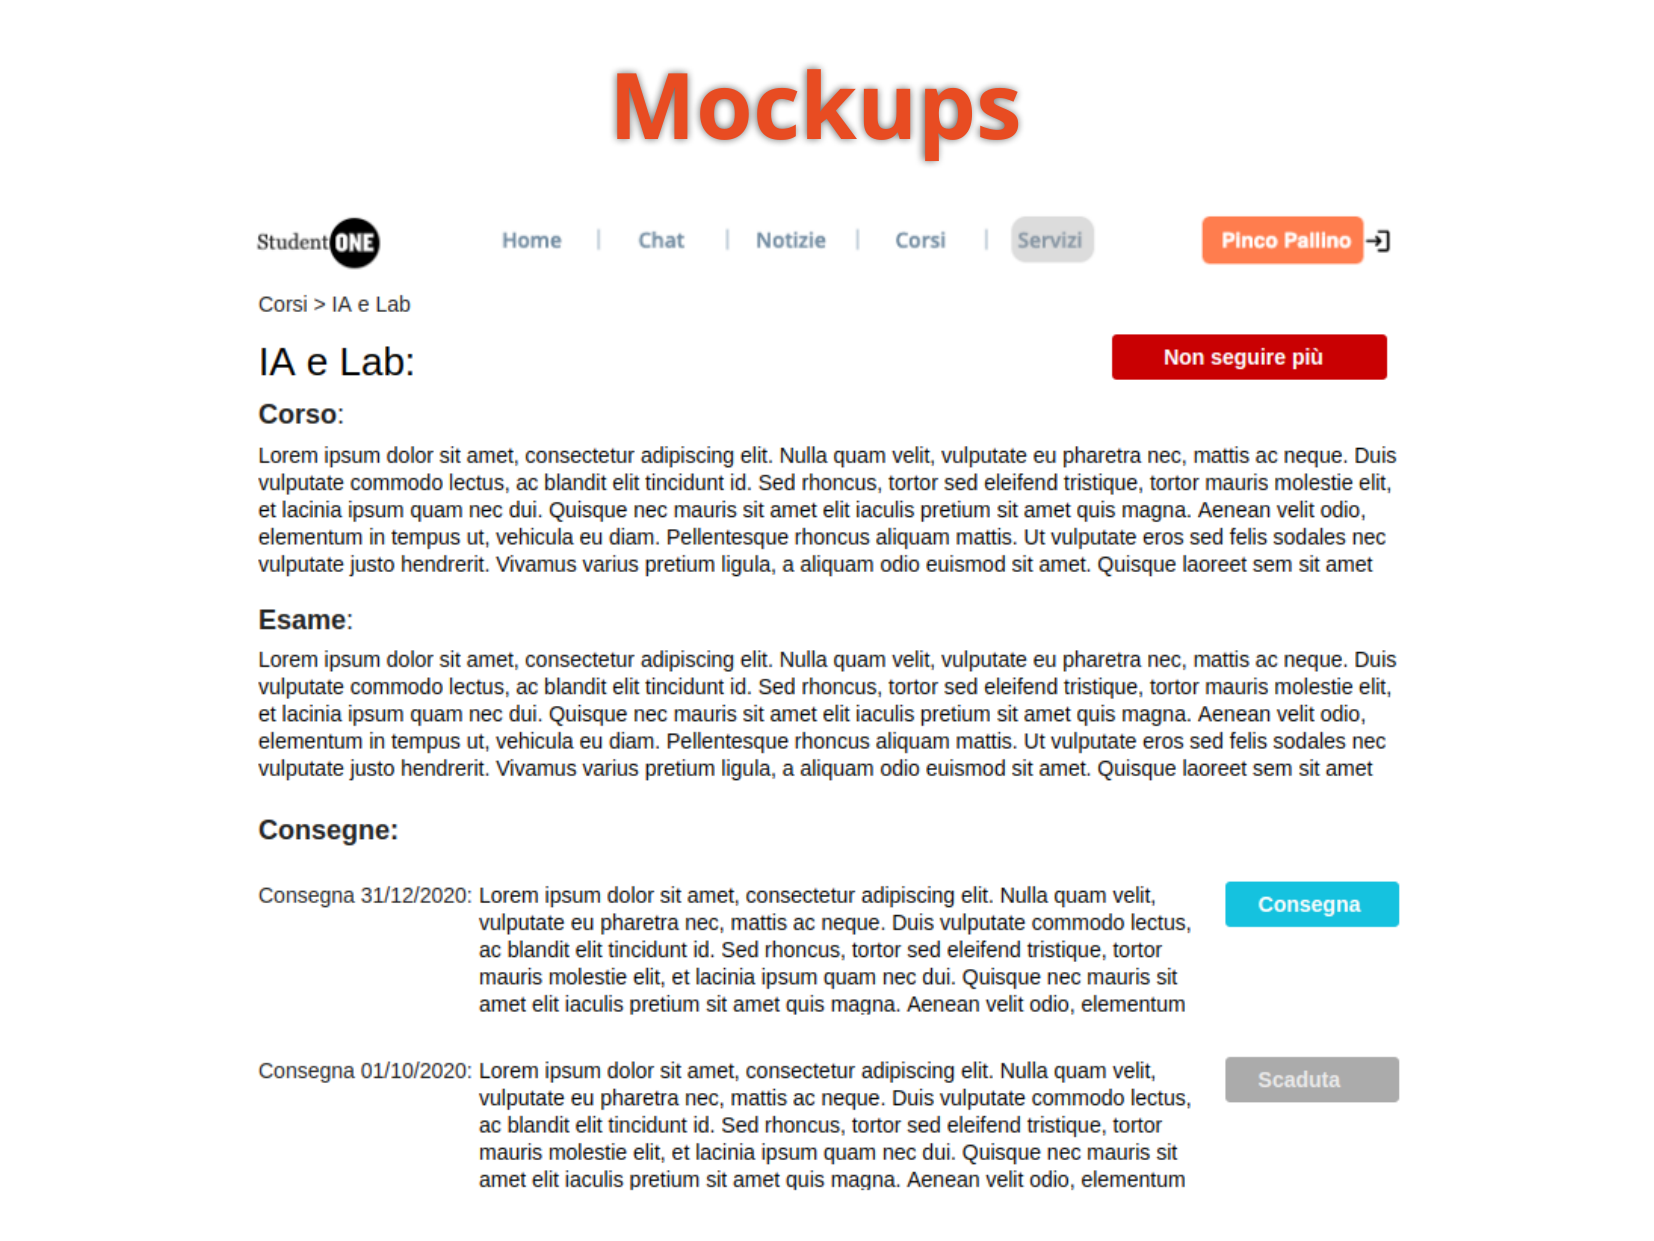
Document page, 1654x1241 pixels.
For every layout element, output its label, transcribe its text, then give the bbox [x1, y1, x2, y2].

picture [194, 205, 1459, 1210]
title Mockups [610, 0, 1044, 204]
